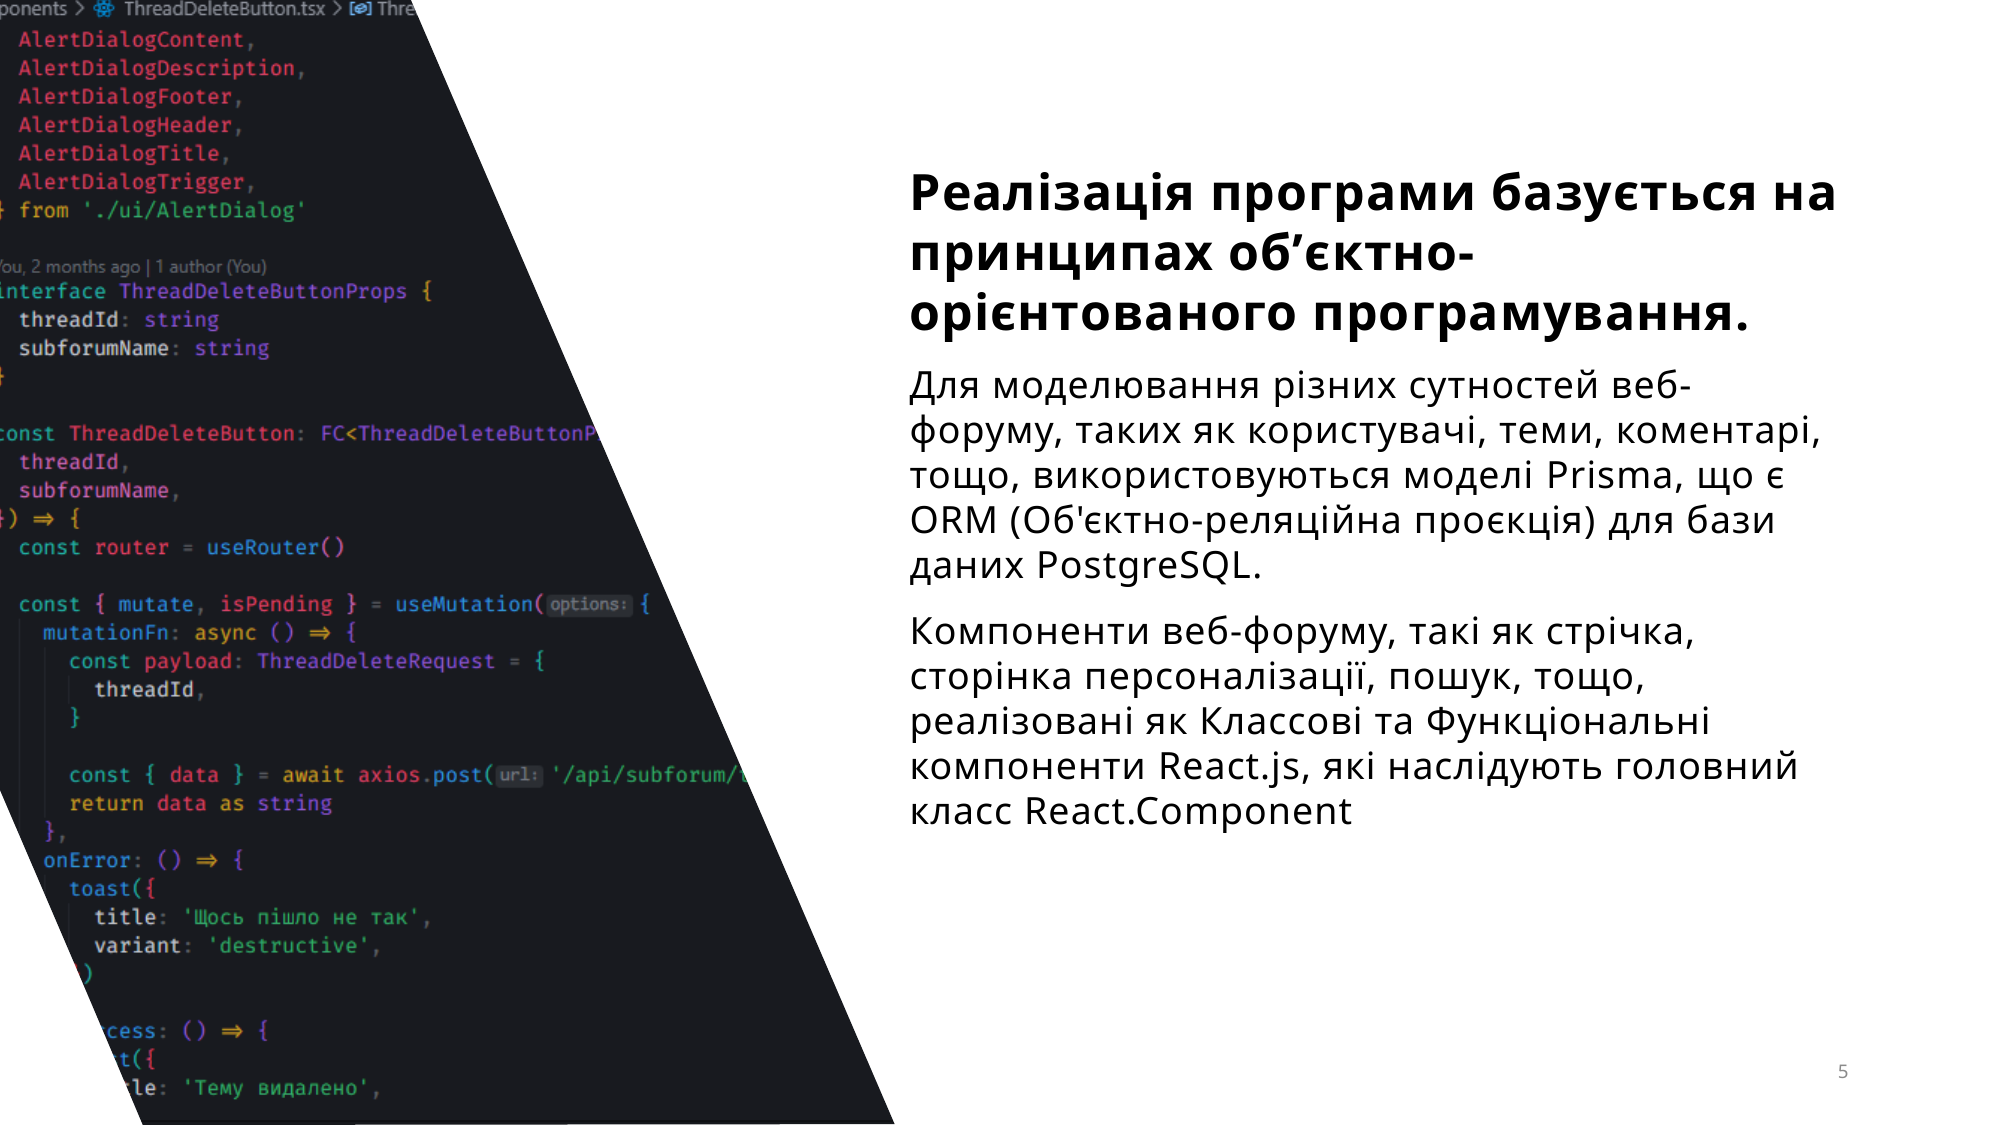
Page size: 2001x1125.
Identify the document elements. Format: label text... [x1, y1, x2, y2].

picture [0, 0, 895, 1125]
slide_number 5 [1701, 1042, 1864, 1103]
list Реалізація програми базується на принципах об’єктно-орієнтованого програмування. Для моделювання різних сутностей веб-форуму, таких як користувачі, теми, коментарі, тощо, використовуються моделі Prisma, що є ORM (Об'єктно-реляційна проєкція) для бази даних PostgreSQL. Компоненти веб-форуму, такі як стрічка, сторінка персоналізації, пошук, тощо, реалізовані як Классові та Функціональні компоненти React.js, які наслідують головний класс React.Component [895, 160, 1864, 962]
